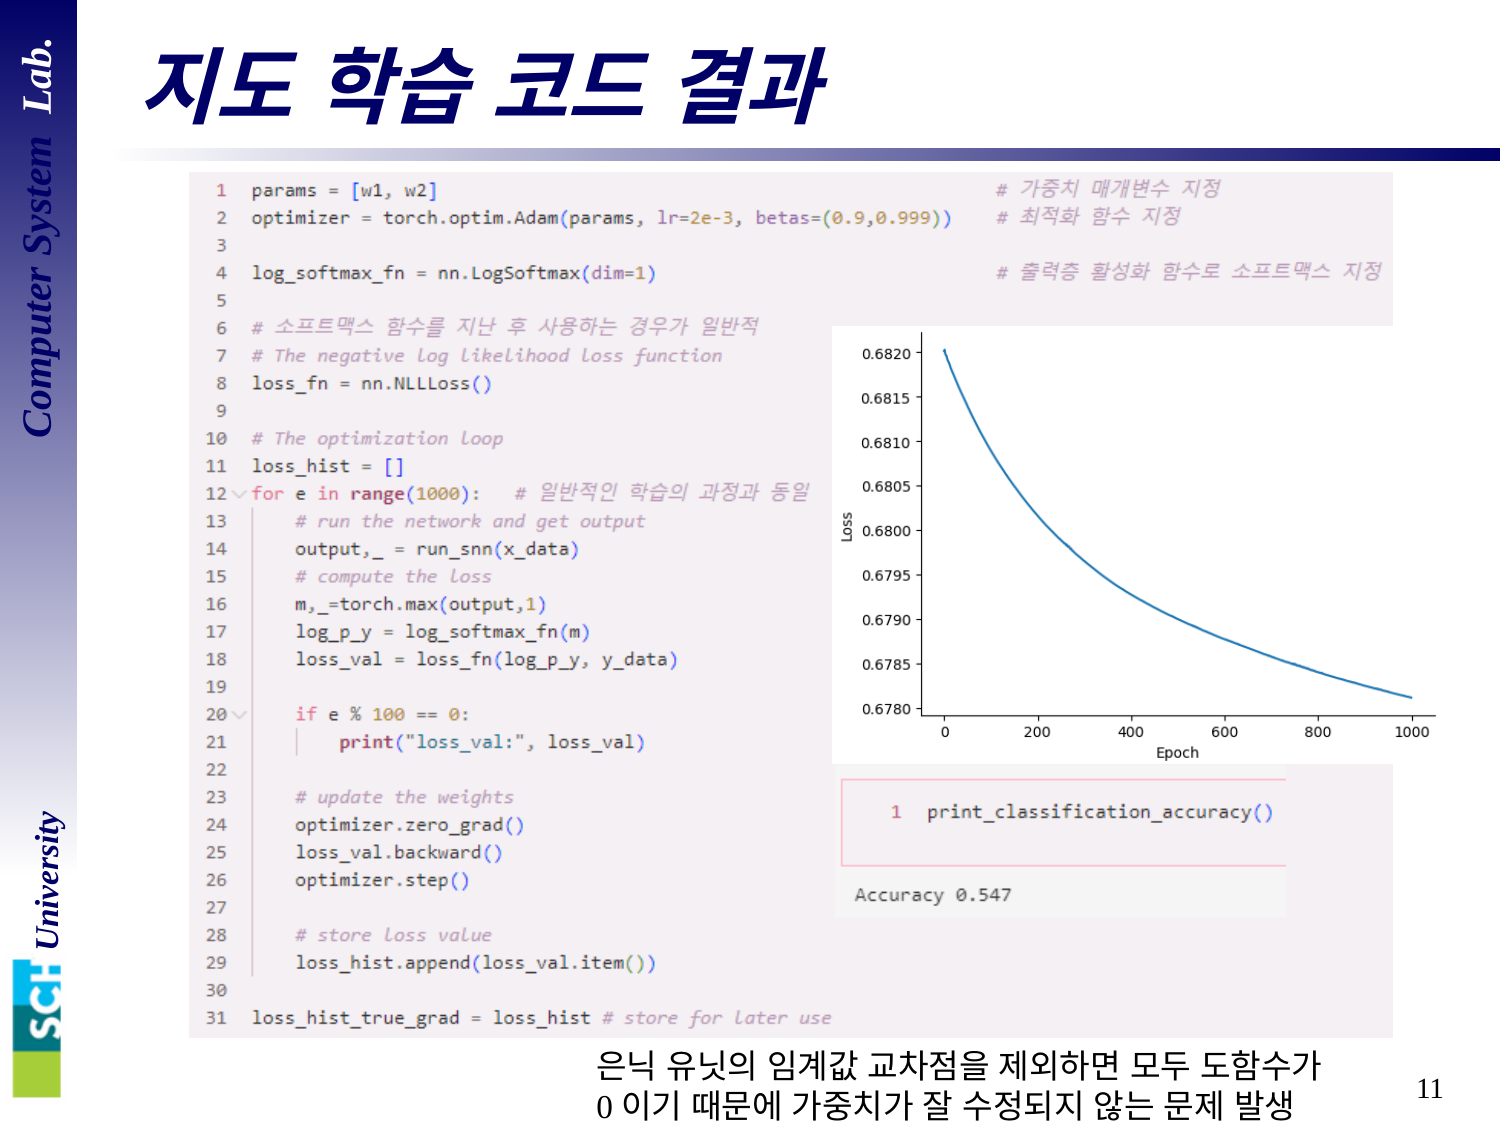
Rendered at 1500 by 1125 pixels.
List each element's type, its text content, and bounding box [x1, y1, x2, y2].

picture [834, 765, 1286, 918]
picture [5, 952, 69, 1104]
title 지도 학습 코드 결과 [123, 25, 1460, 143]
picture [832, 326, 1441, 764]
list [189, 172, 1394, 1038]
text_box 은닉 유닛의 임계값 교차점을 제외하면 모두 도함수가 0이기 때문에 가중치가 잘 수정되지 않는 문제 발생 [581, 1046, 1338, 1125]
